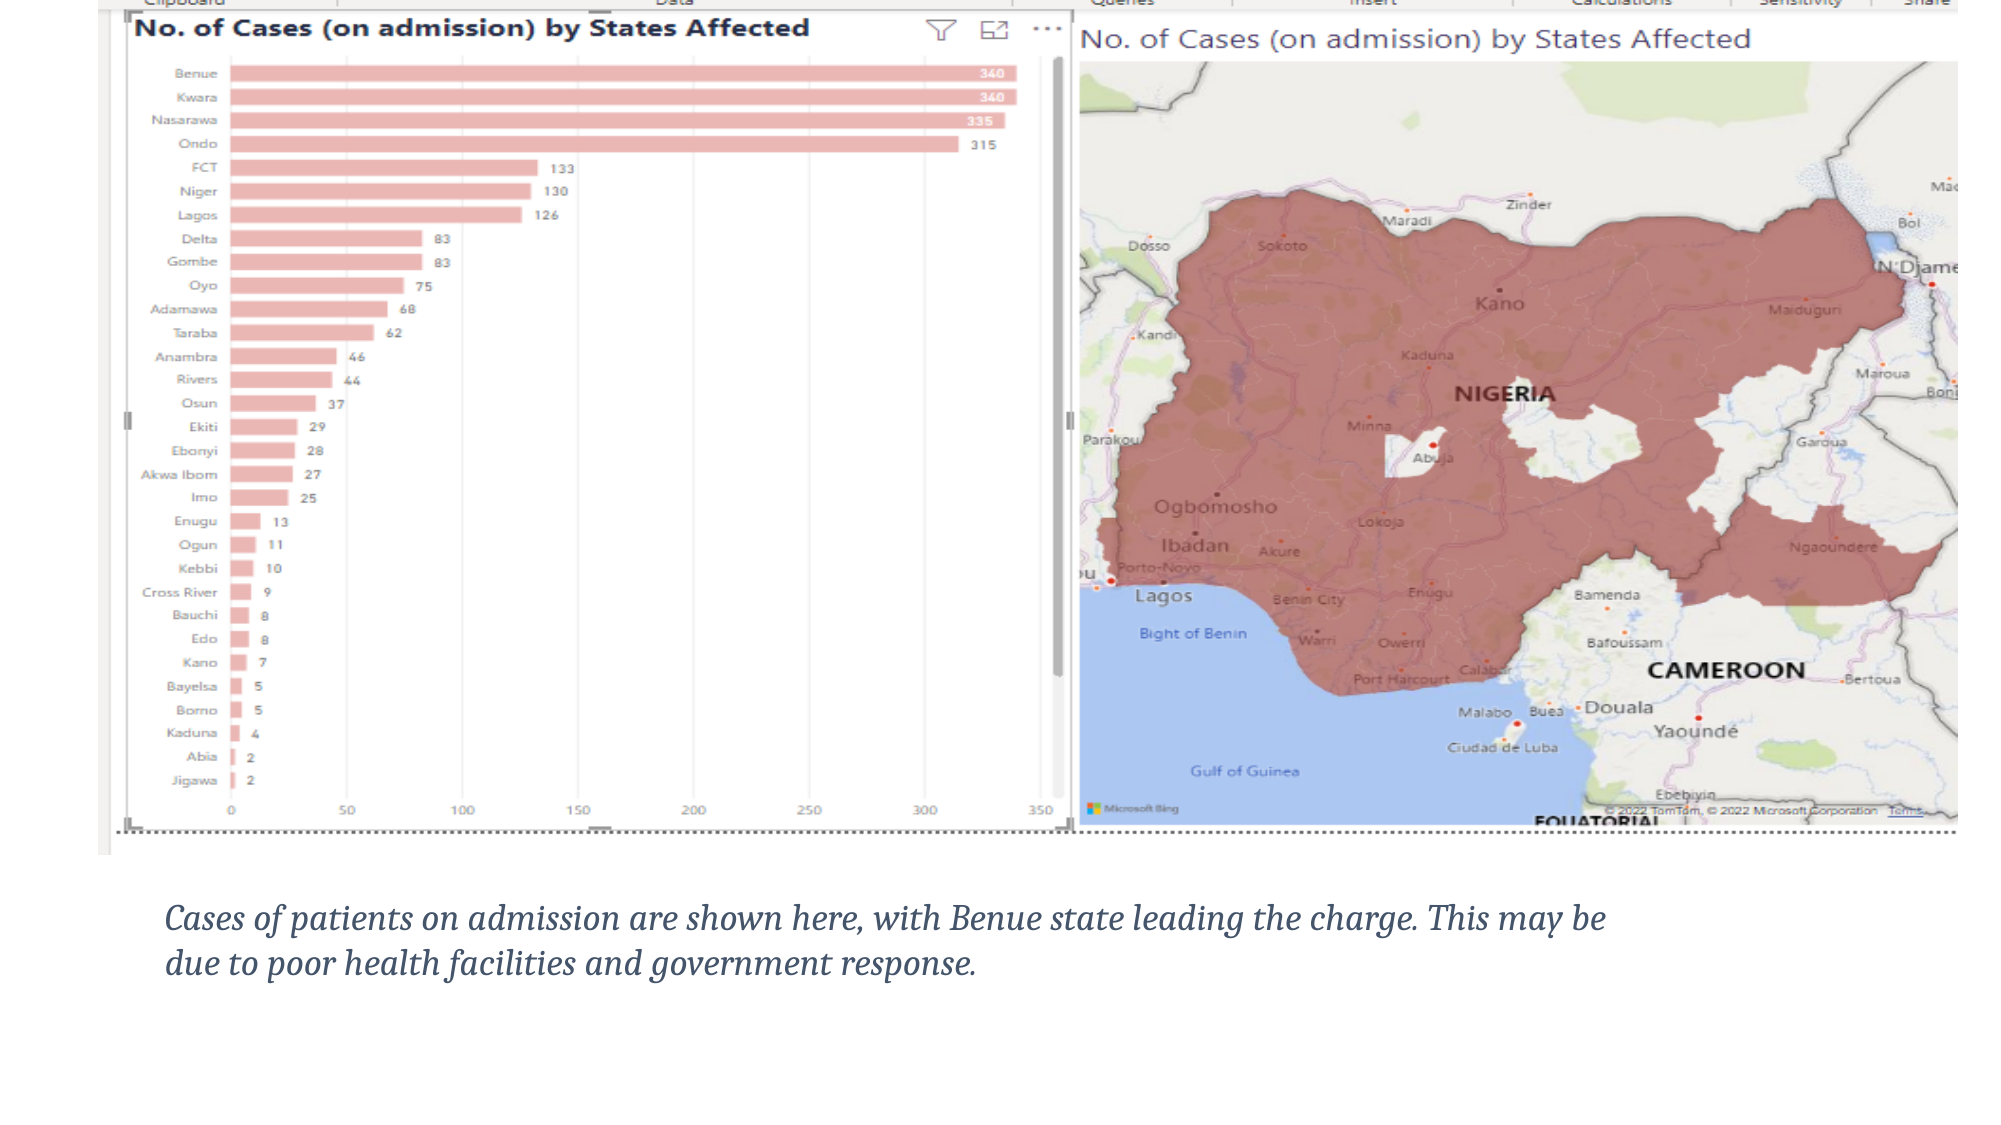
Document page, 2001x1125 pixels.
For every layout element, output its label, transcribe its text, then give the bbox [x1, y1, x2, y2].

text_box Cases of patients on admission are shown here, with Benue state leading the charge. This may be due to poor health facilities and government response. [150, 885, 1649, 991]
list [98, 0, 1958, 855]
